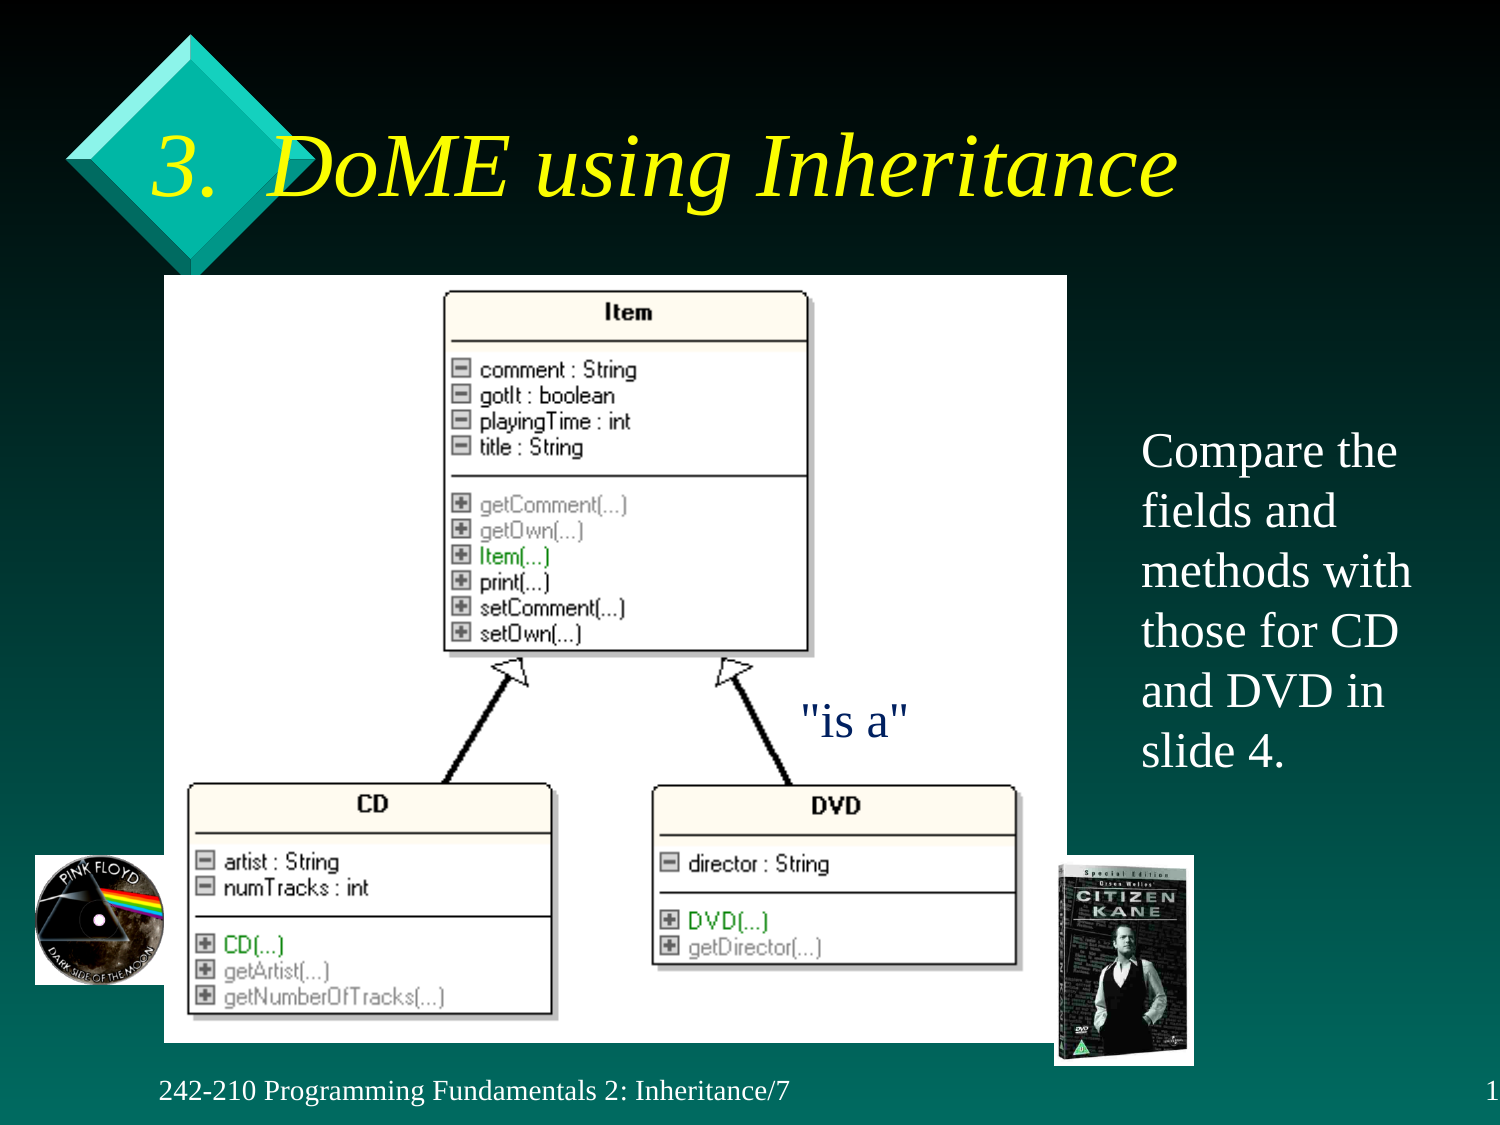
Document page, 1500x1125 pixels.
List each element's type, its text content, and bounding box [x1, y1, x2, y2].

picture [34, 275, 1195, 1066]
text_box Compare the fields and methods with those for CD and DVD in slide 4. [1126, 410, 1428, 785]
title 3. DoME using Inheritance [136, 68, 1415, 251]
